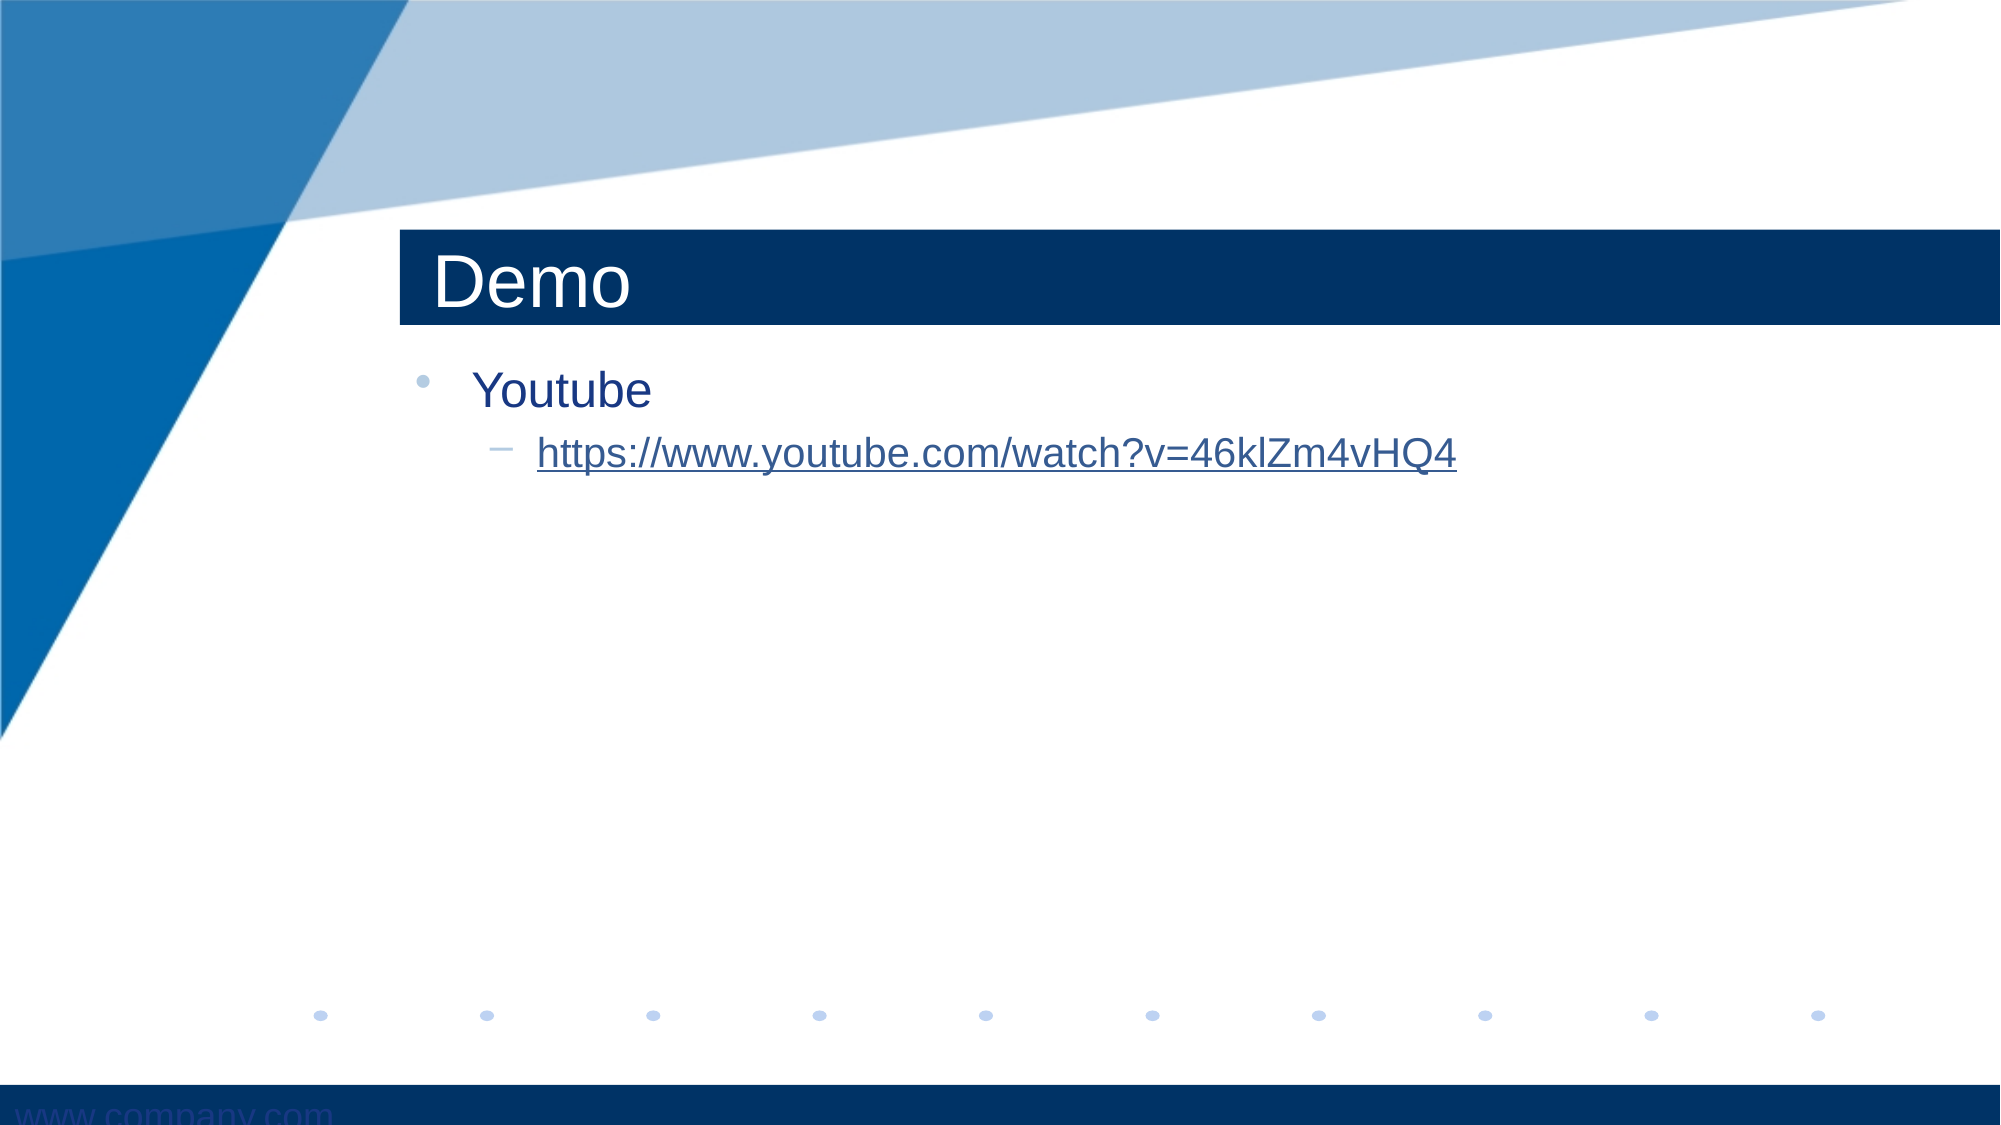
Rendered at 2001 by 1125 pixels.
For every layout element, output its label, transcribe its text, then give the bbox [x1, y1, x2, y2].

title Demo [399, 229, 2000, 326]
list Youtube https://www.youtube.com/watch?v=46klZm4vHQ4 [399, 349, 1967, 1013]
picture [0, 0, 2000, 842]
